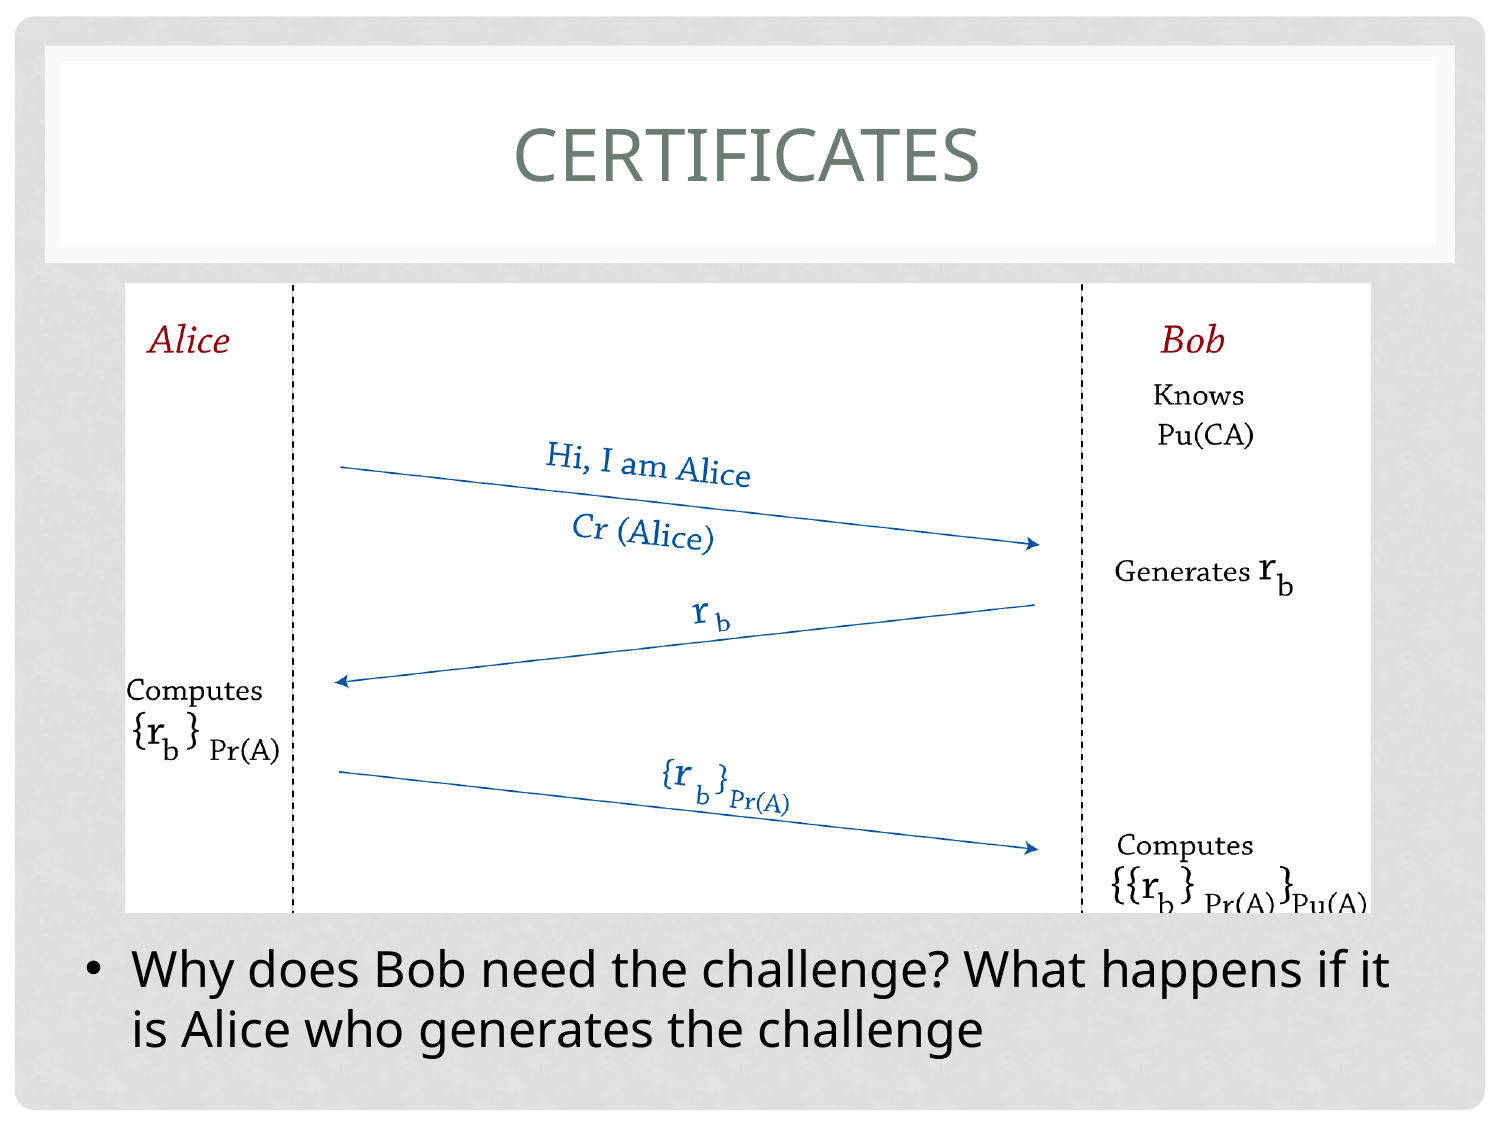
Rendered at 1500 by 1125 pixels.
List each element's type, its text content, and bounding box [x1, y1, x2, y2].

text_box Why does Bob need the challenge? What happens if it is Alice who generates the challenge [69, 930, 1425, 1066]
picture [14, 16, 1485, 1110]
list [124, 283, 1371, 913]
title CERTIFICATES [69, 66, 1425, 238]
